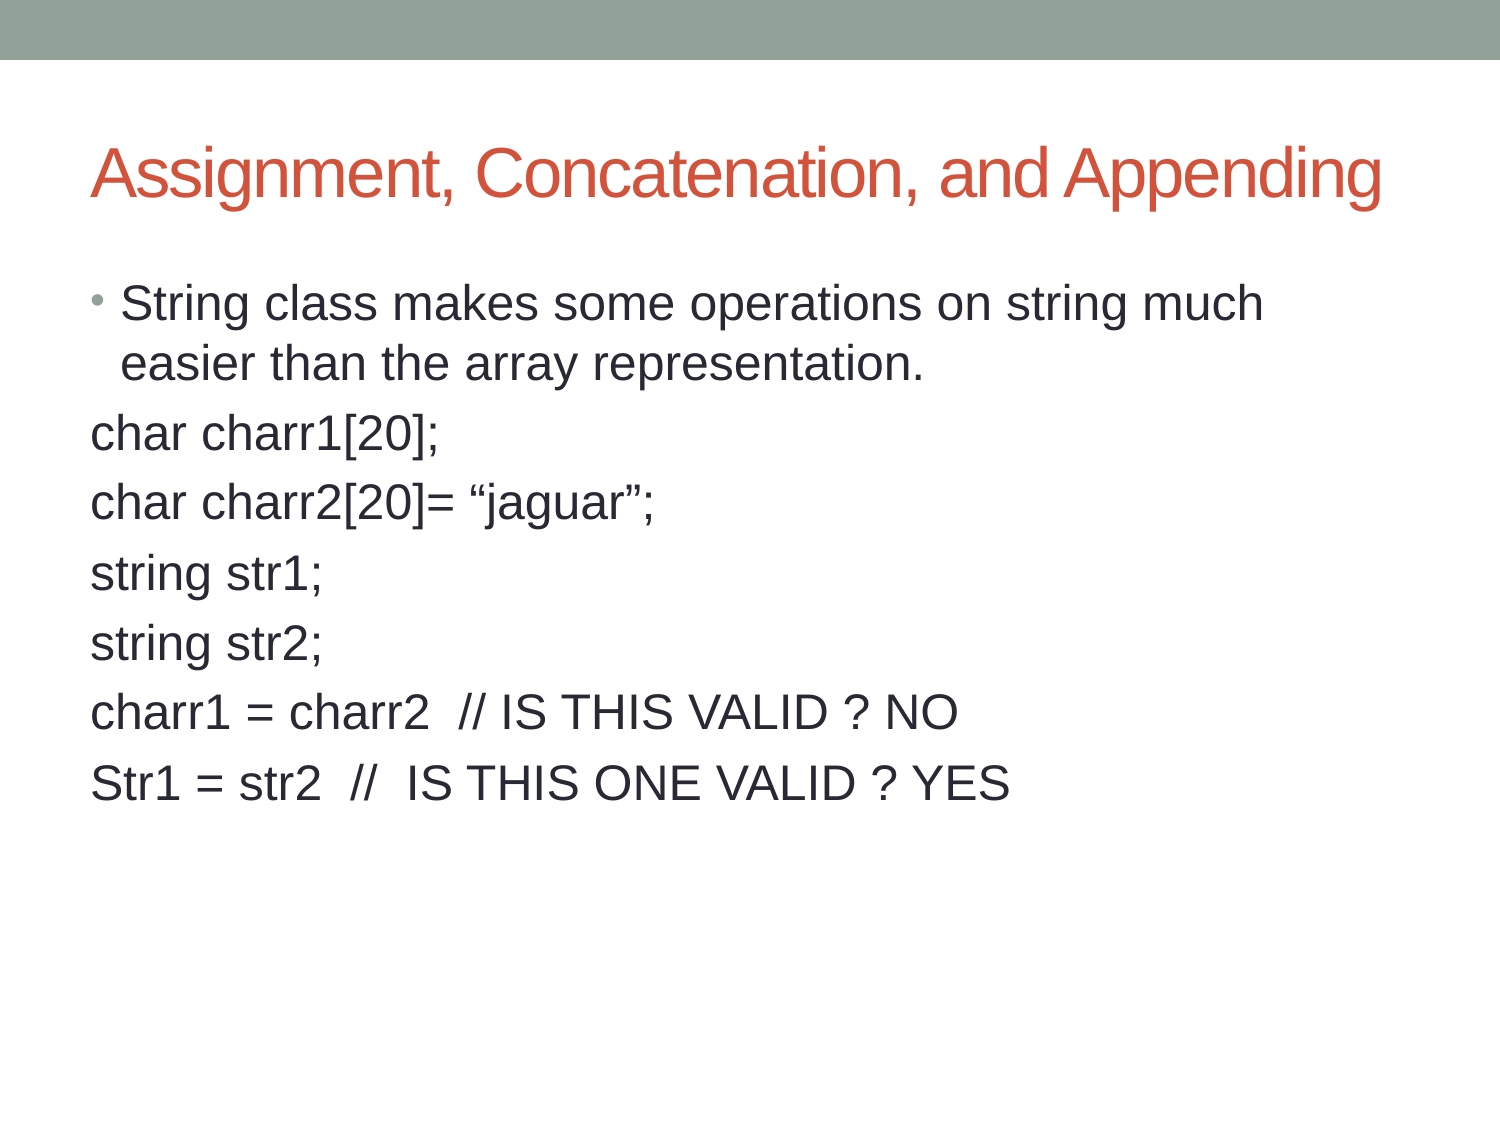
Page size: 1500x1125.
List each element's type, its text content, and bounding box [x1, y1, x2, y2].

list String class makes some operations on string much easier than the array representation. char charr1[20]; char charr2[20]= “jaguar”; string str1; string str2; charr1 = charr2 // IS THIS VALID ? NO Str1 = str2 // IS THIS ONE VALID ? YES [75, 262, 1425, 1063]
title Assignment, Concatenation, and Appending [75, 87, 1425, 250]
